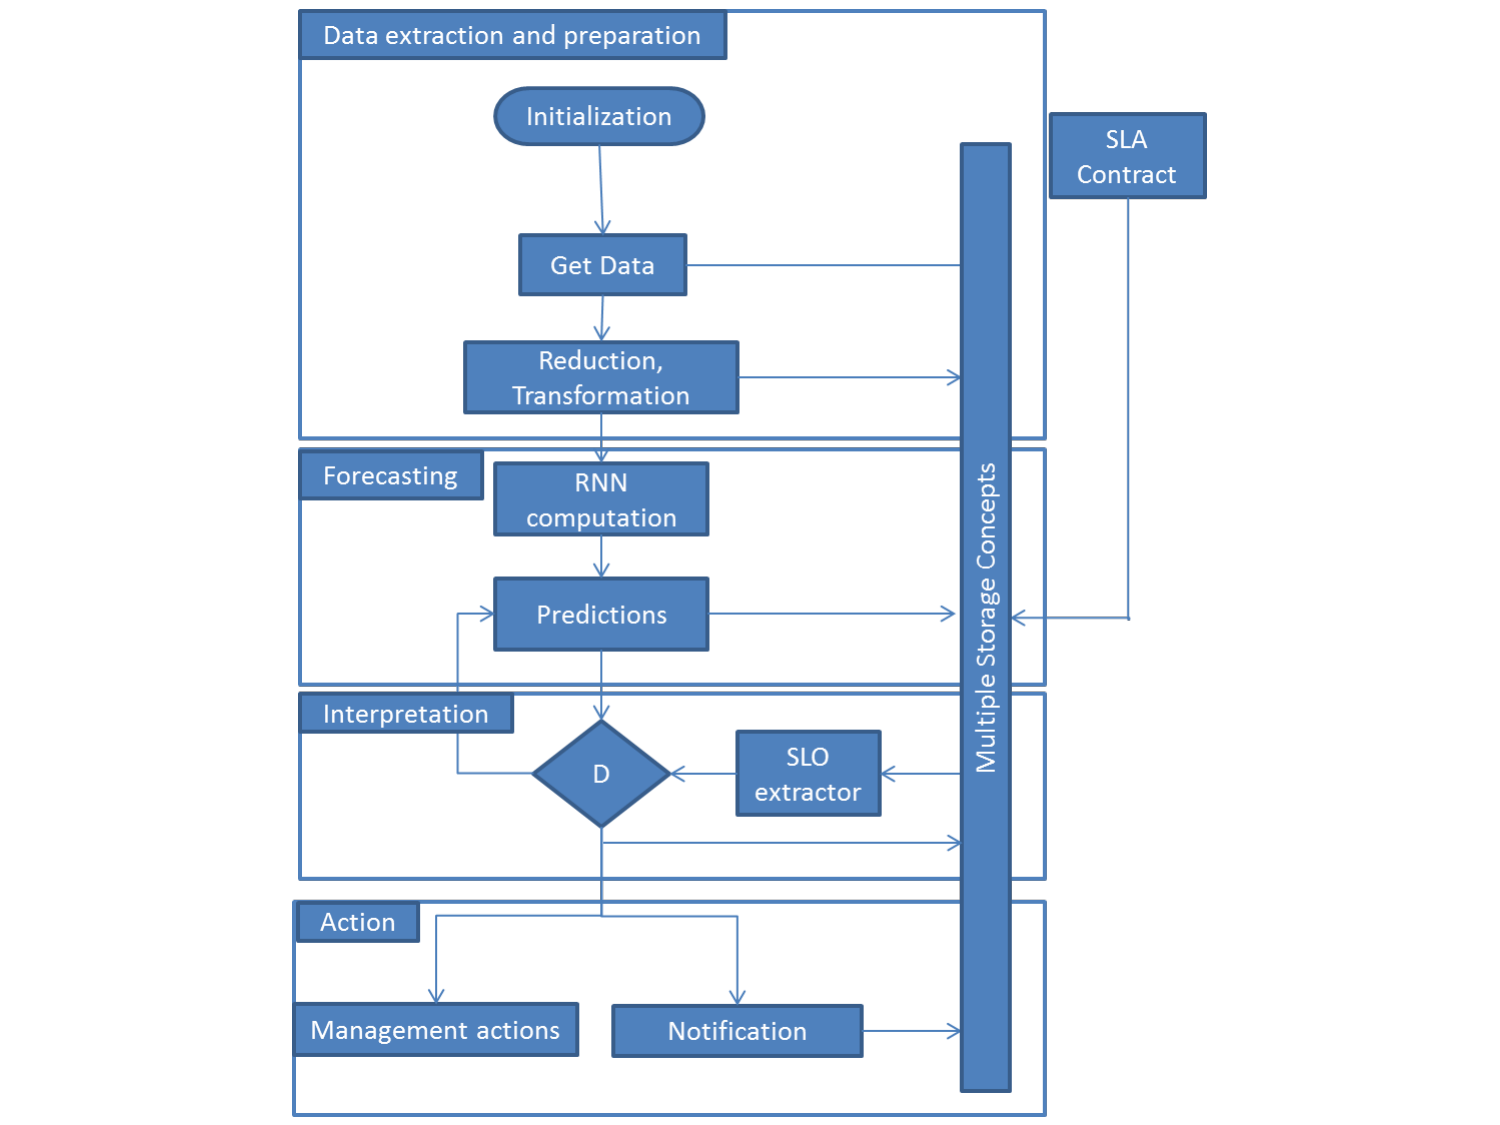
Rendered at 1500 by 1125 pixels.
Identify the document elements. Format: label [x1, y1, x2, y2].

picture [292, 8, 1208, 1117]
